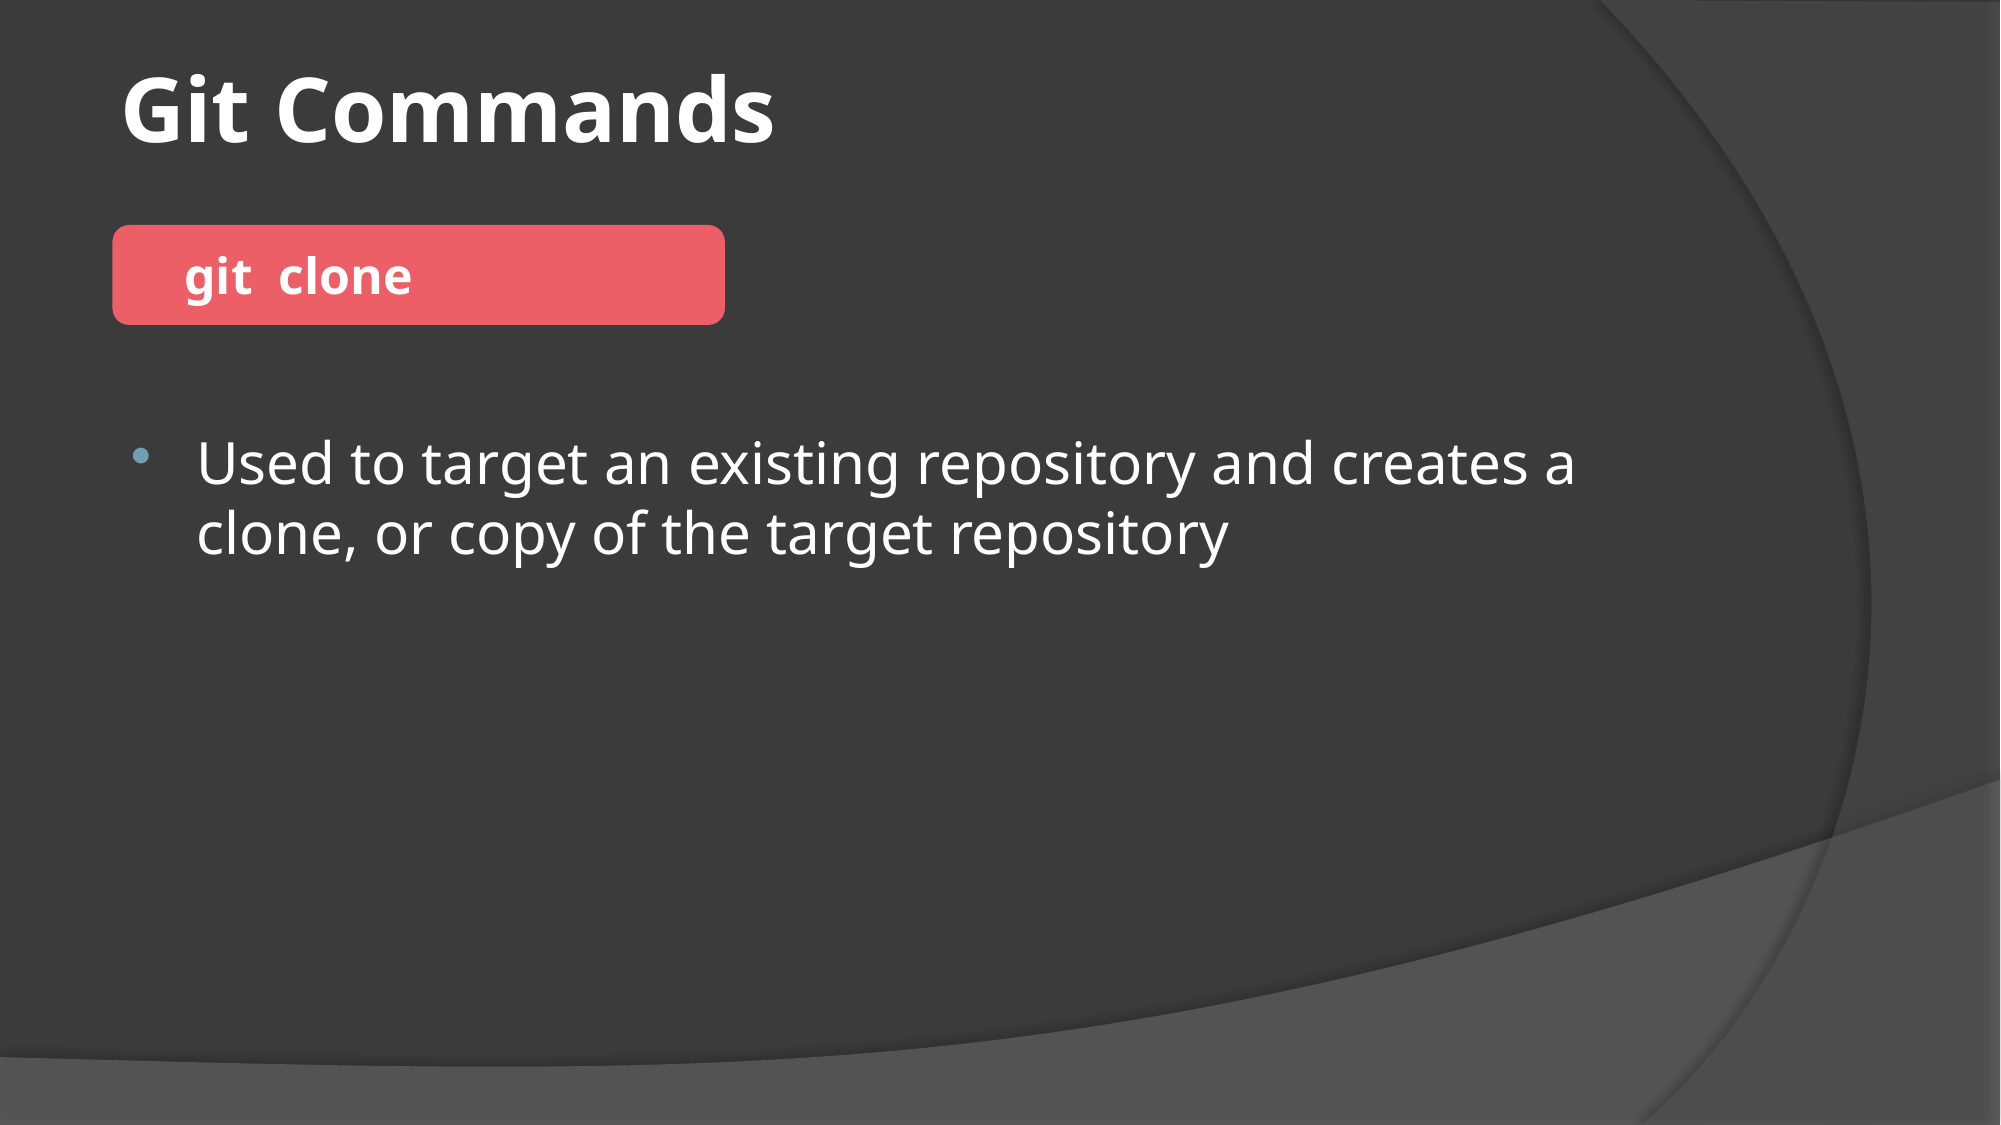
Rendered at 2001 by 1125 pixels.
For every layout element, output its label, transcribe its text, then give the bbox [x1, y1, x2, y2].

title Git Commands [112, 24, 1550, 188]
list Used to target an existing repository and creates a clone, or copy of the target repository [112, 337, 1738, 1100]
text_box git clone [110, 223, 727, 327]
